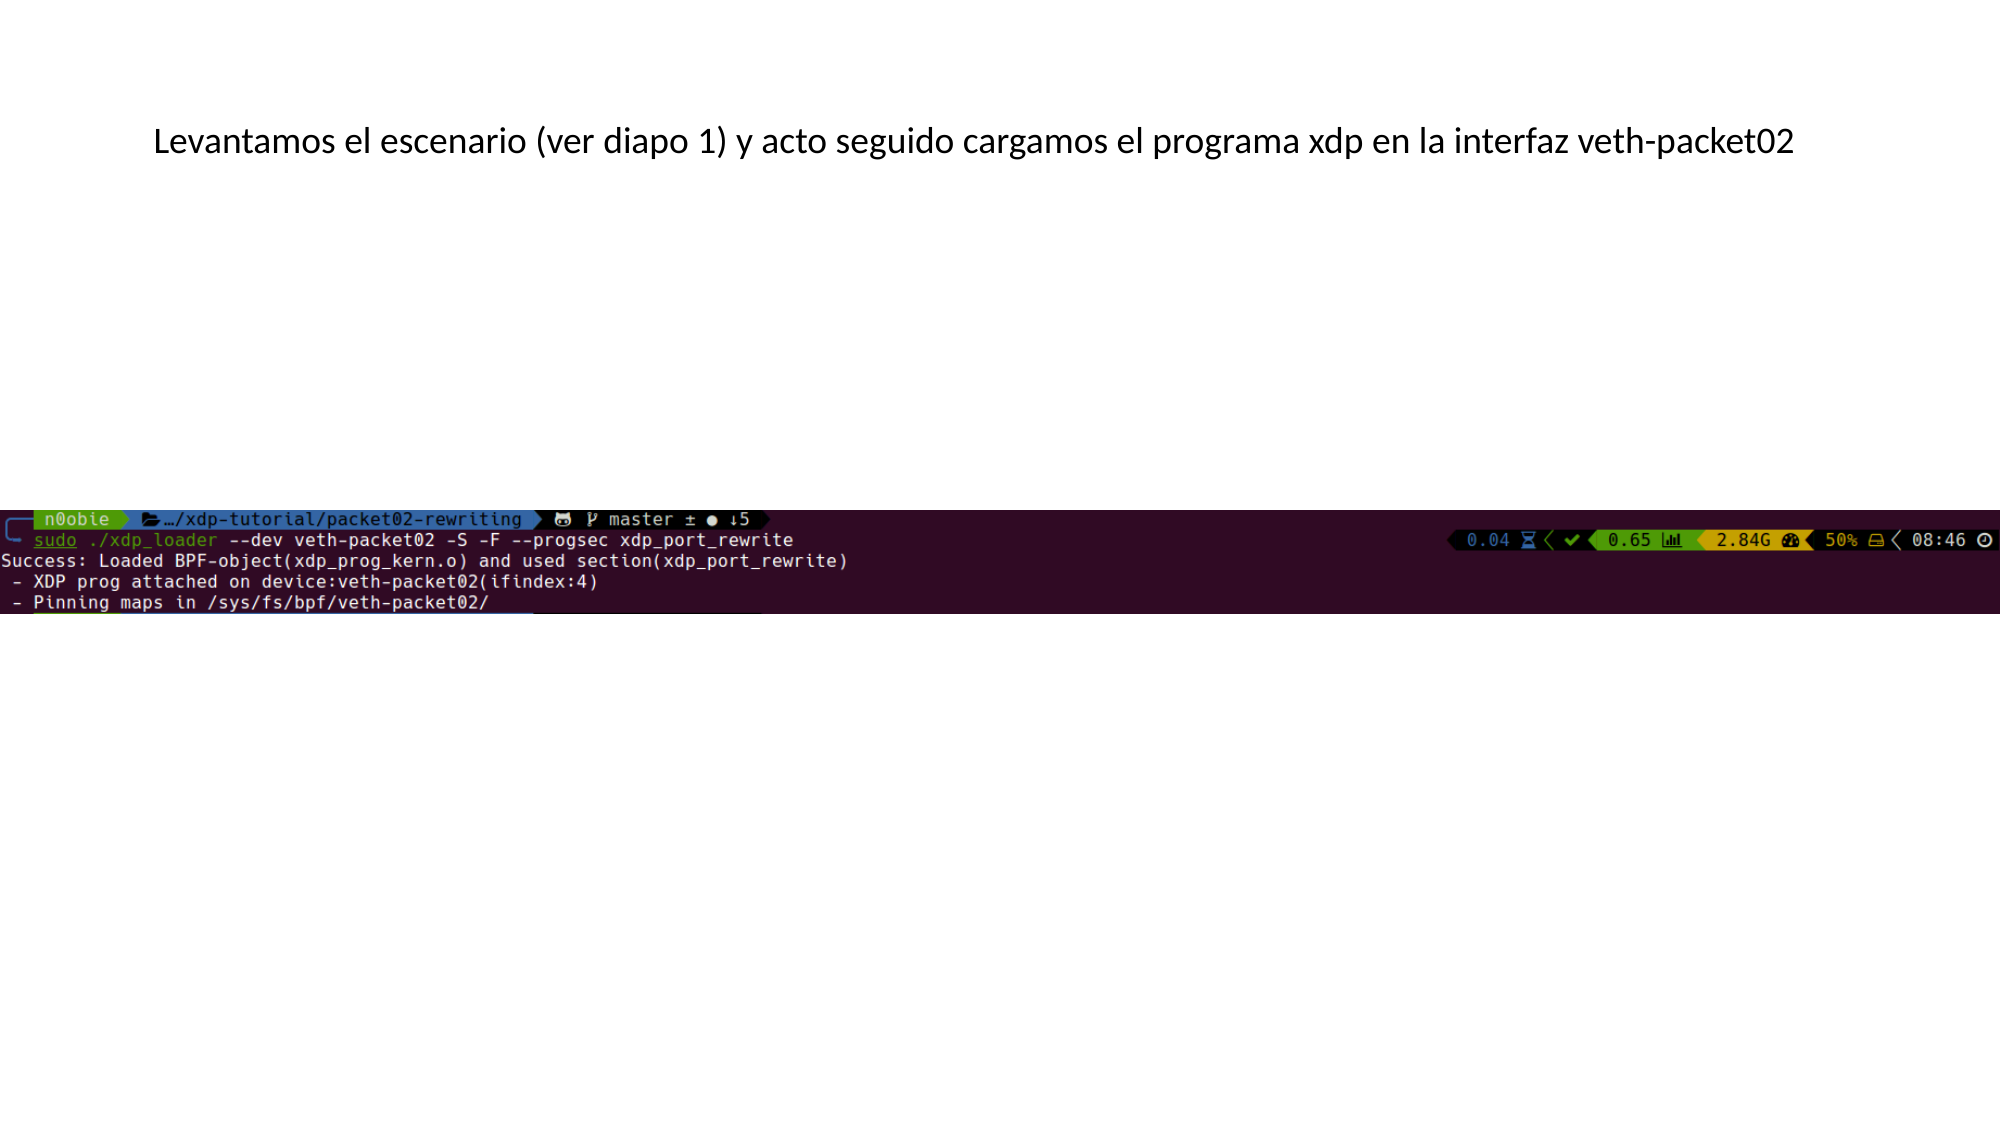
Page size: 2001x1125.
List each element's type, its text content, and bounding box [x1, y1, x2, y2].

picture [0, 510, 2000, 615]
text_box Levantamos el escenario (ver diapo 1) y acto seguido cargamos el programa xdp en la interfaz veth-packet02 [138, 108, 1840, 169]
